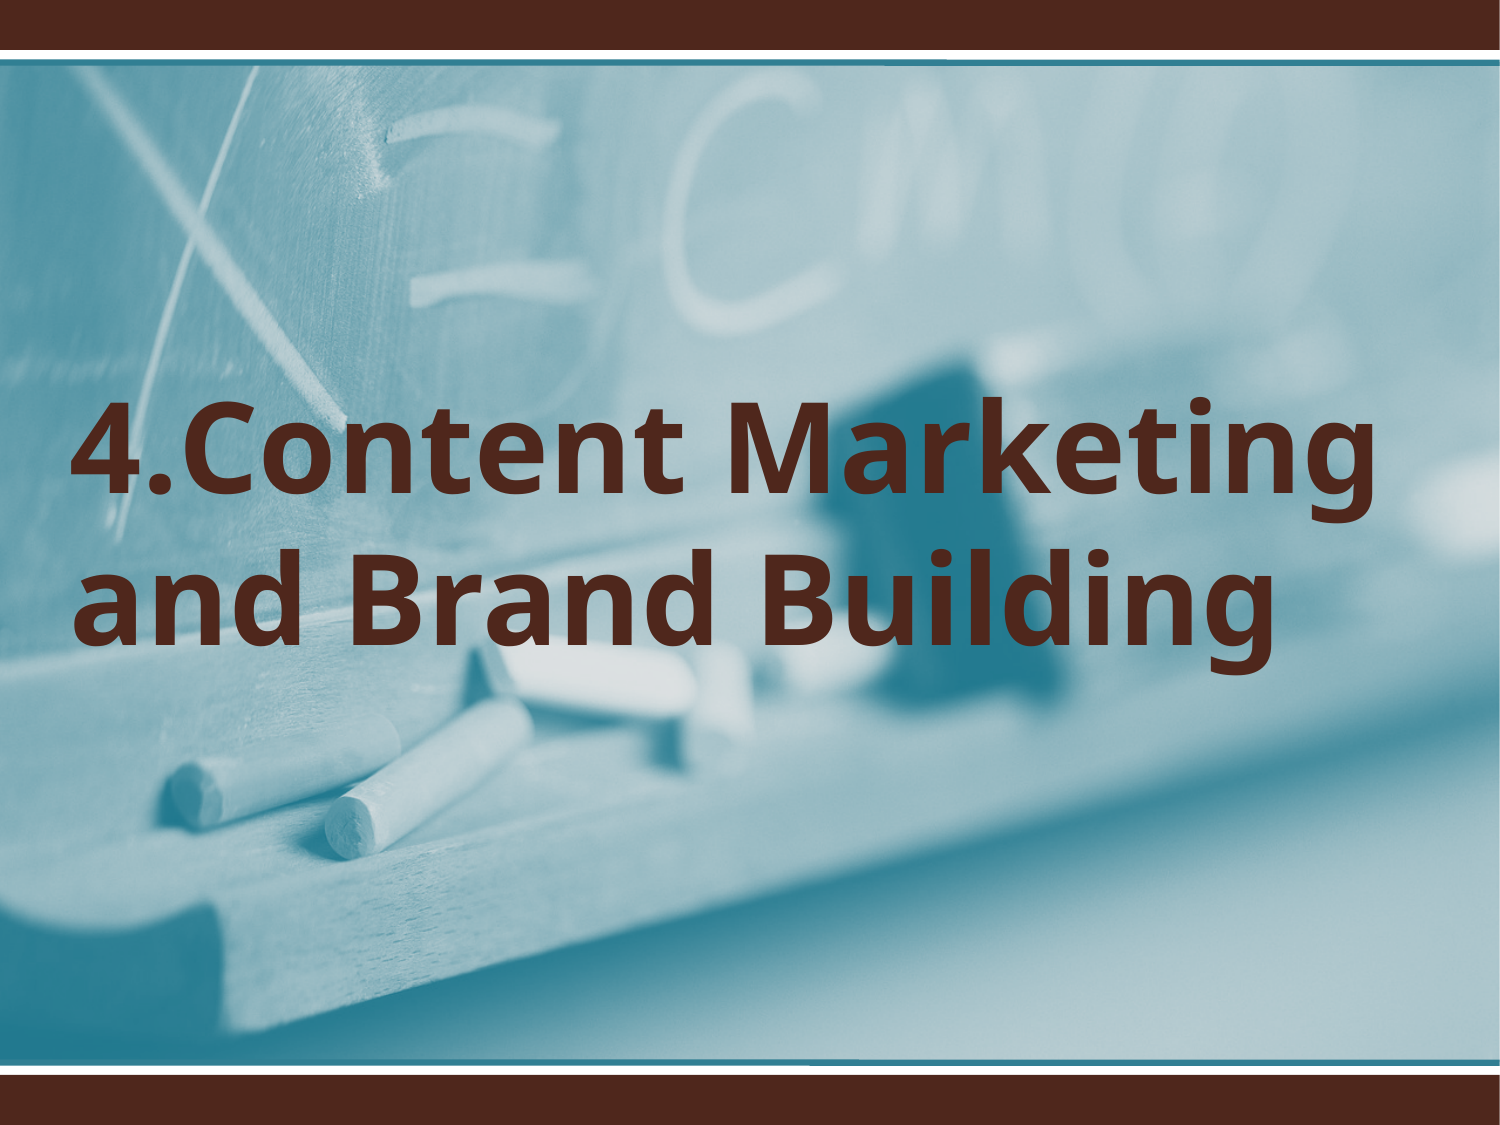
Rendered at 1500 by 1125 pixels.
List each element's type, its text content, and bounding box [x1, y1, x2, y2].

subtitle 4.Content Marketing and Brand Building [55, 239, 1449, 679]
